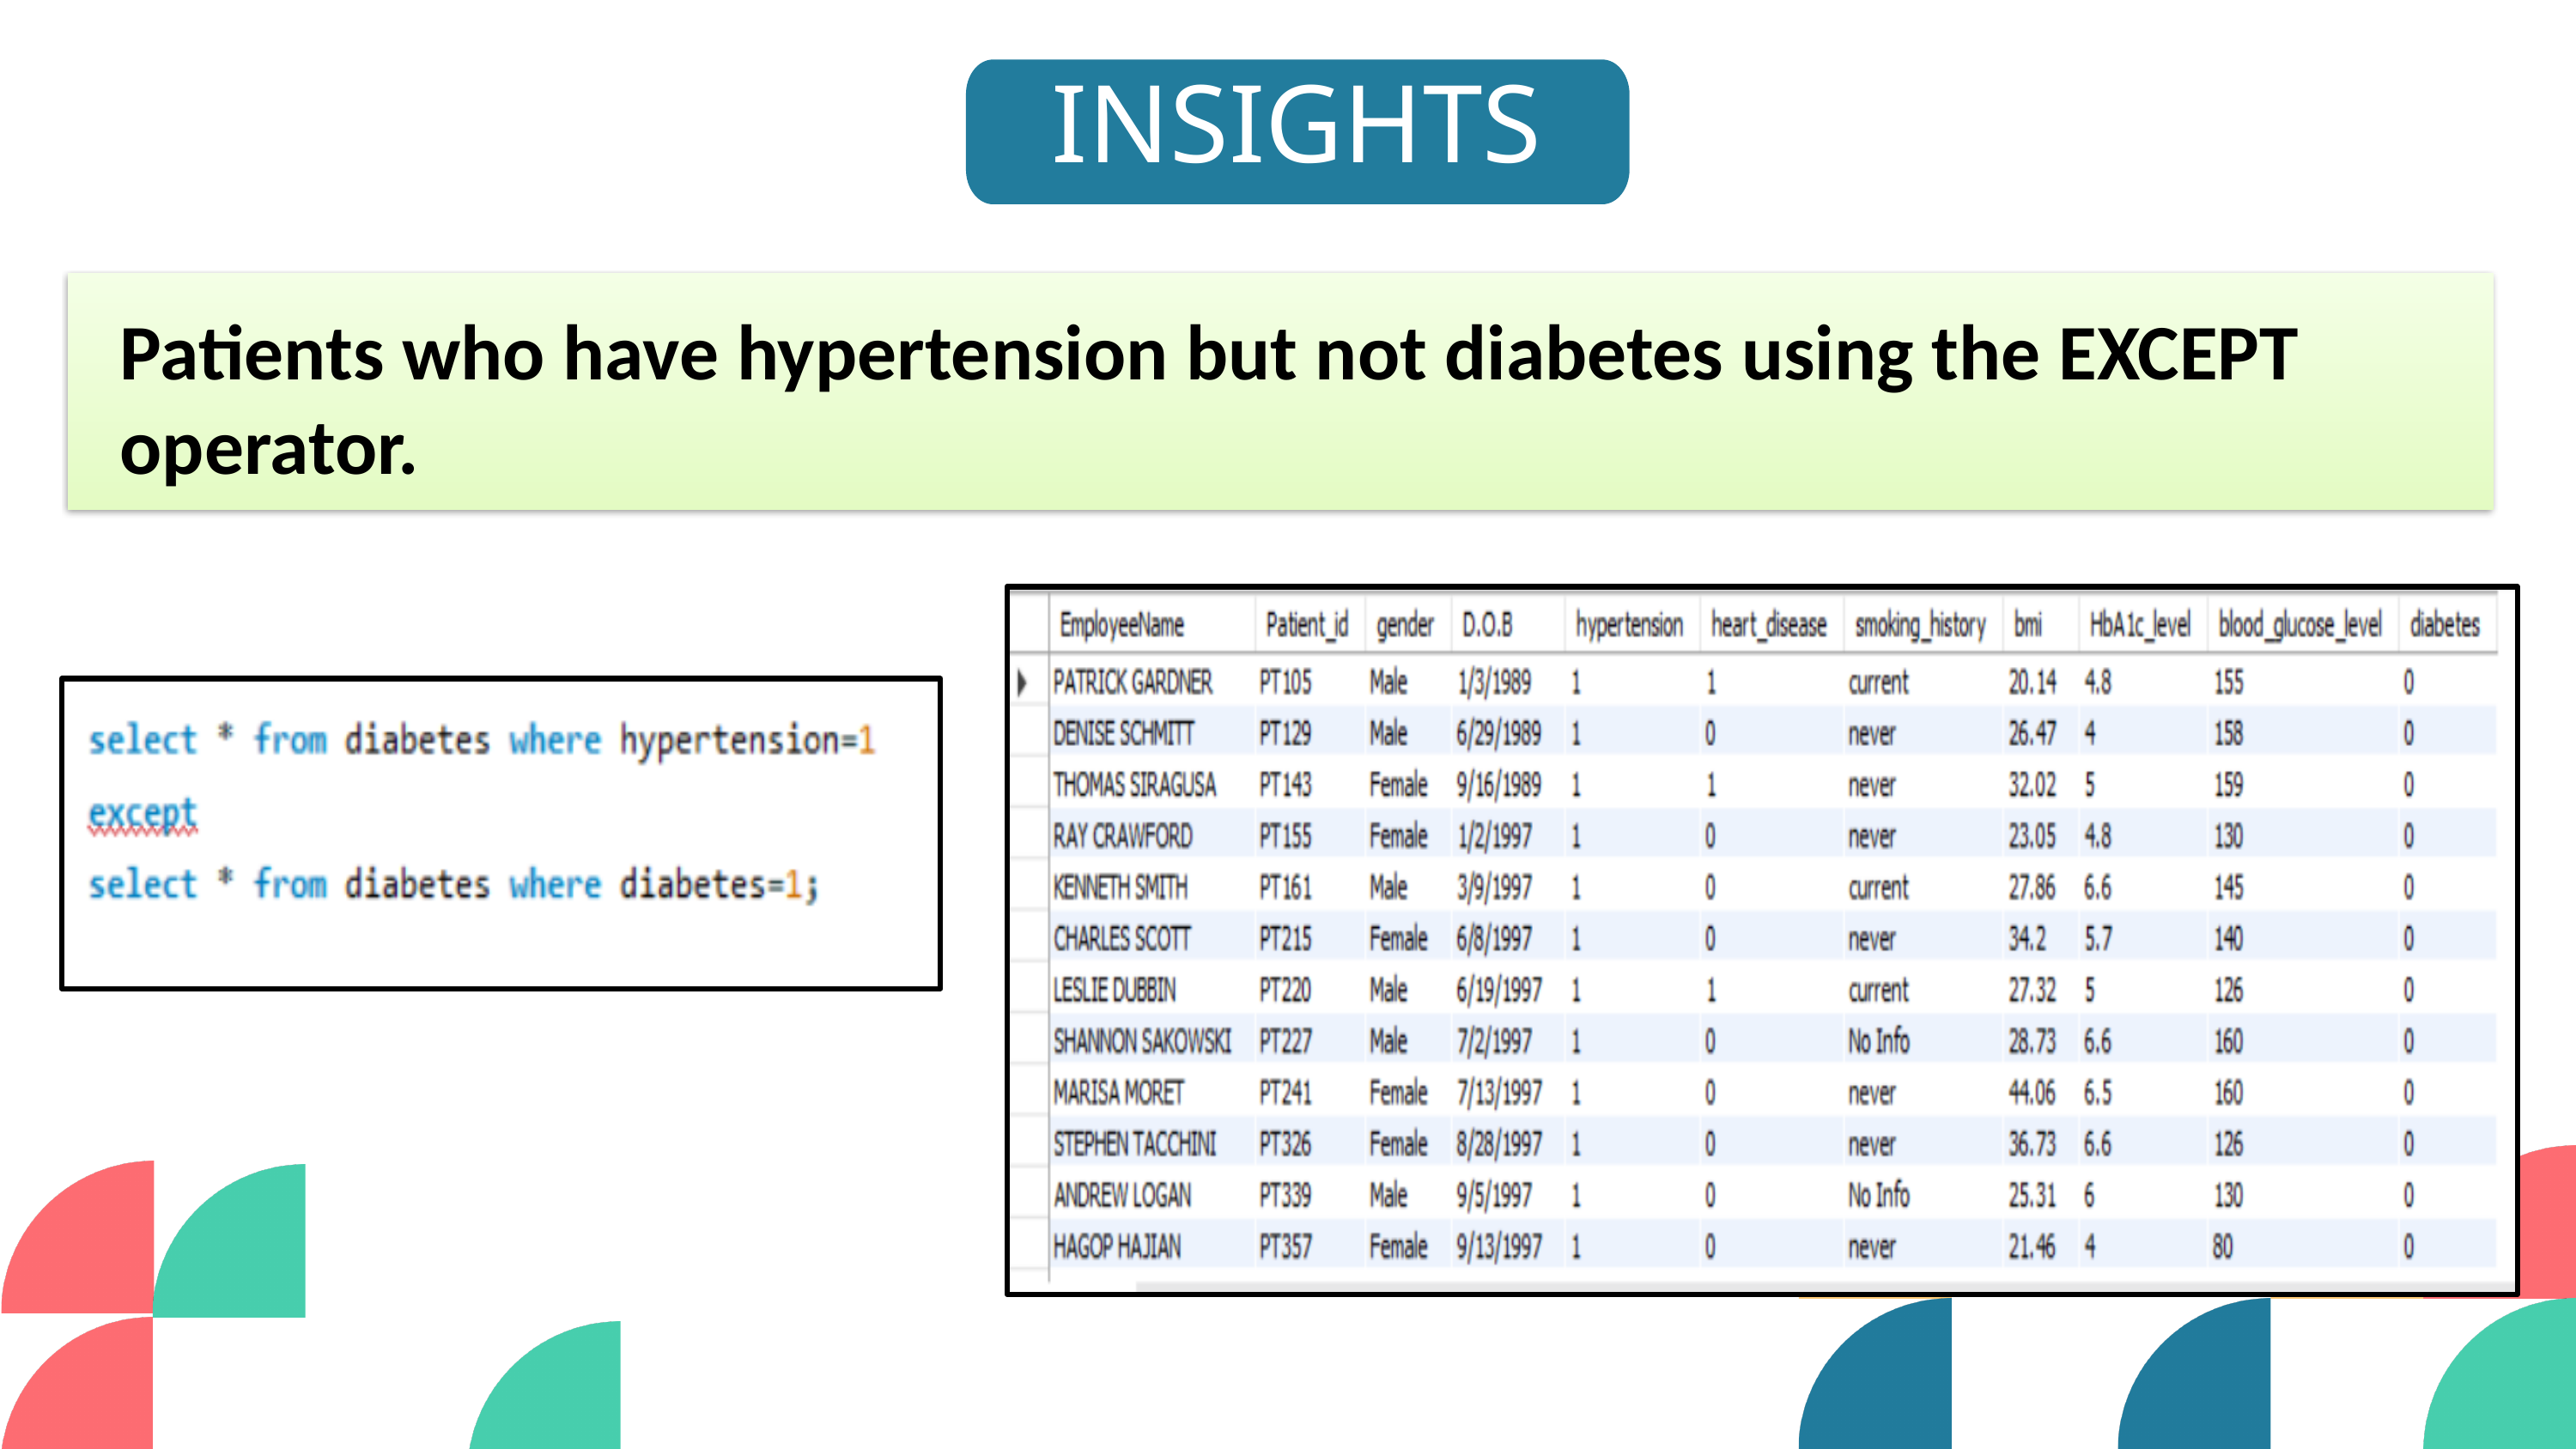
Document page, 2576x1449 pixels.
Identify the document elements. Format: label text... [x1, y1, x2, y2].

text_box [467, 1321, 621, 1449]
text_box [2423, 1298, 2576, 1449]
text_box [68, 273, 2494, 510]
text_box [0, 1317, 153, 1449]
picture [64, 681, 939, 986]
text_box Patients who have hypertension but not diabetes using the EXCEPT operator. [107, 294, 2465, 497]
picture [1009, 589, 2515, 1292]
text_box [965, 59, 1630, 205]
text_box [1, 1161, 155, 1314]
text_box [152, 1164, 306, 1318]
text_box [1798, 1301, 1952, 1449]
text_box [2518, 1145, 2576, 1298]
text_box [2117, 1301, 2271, 1449]
